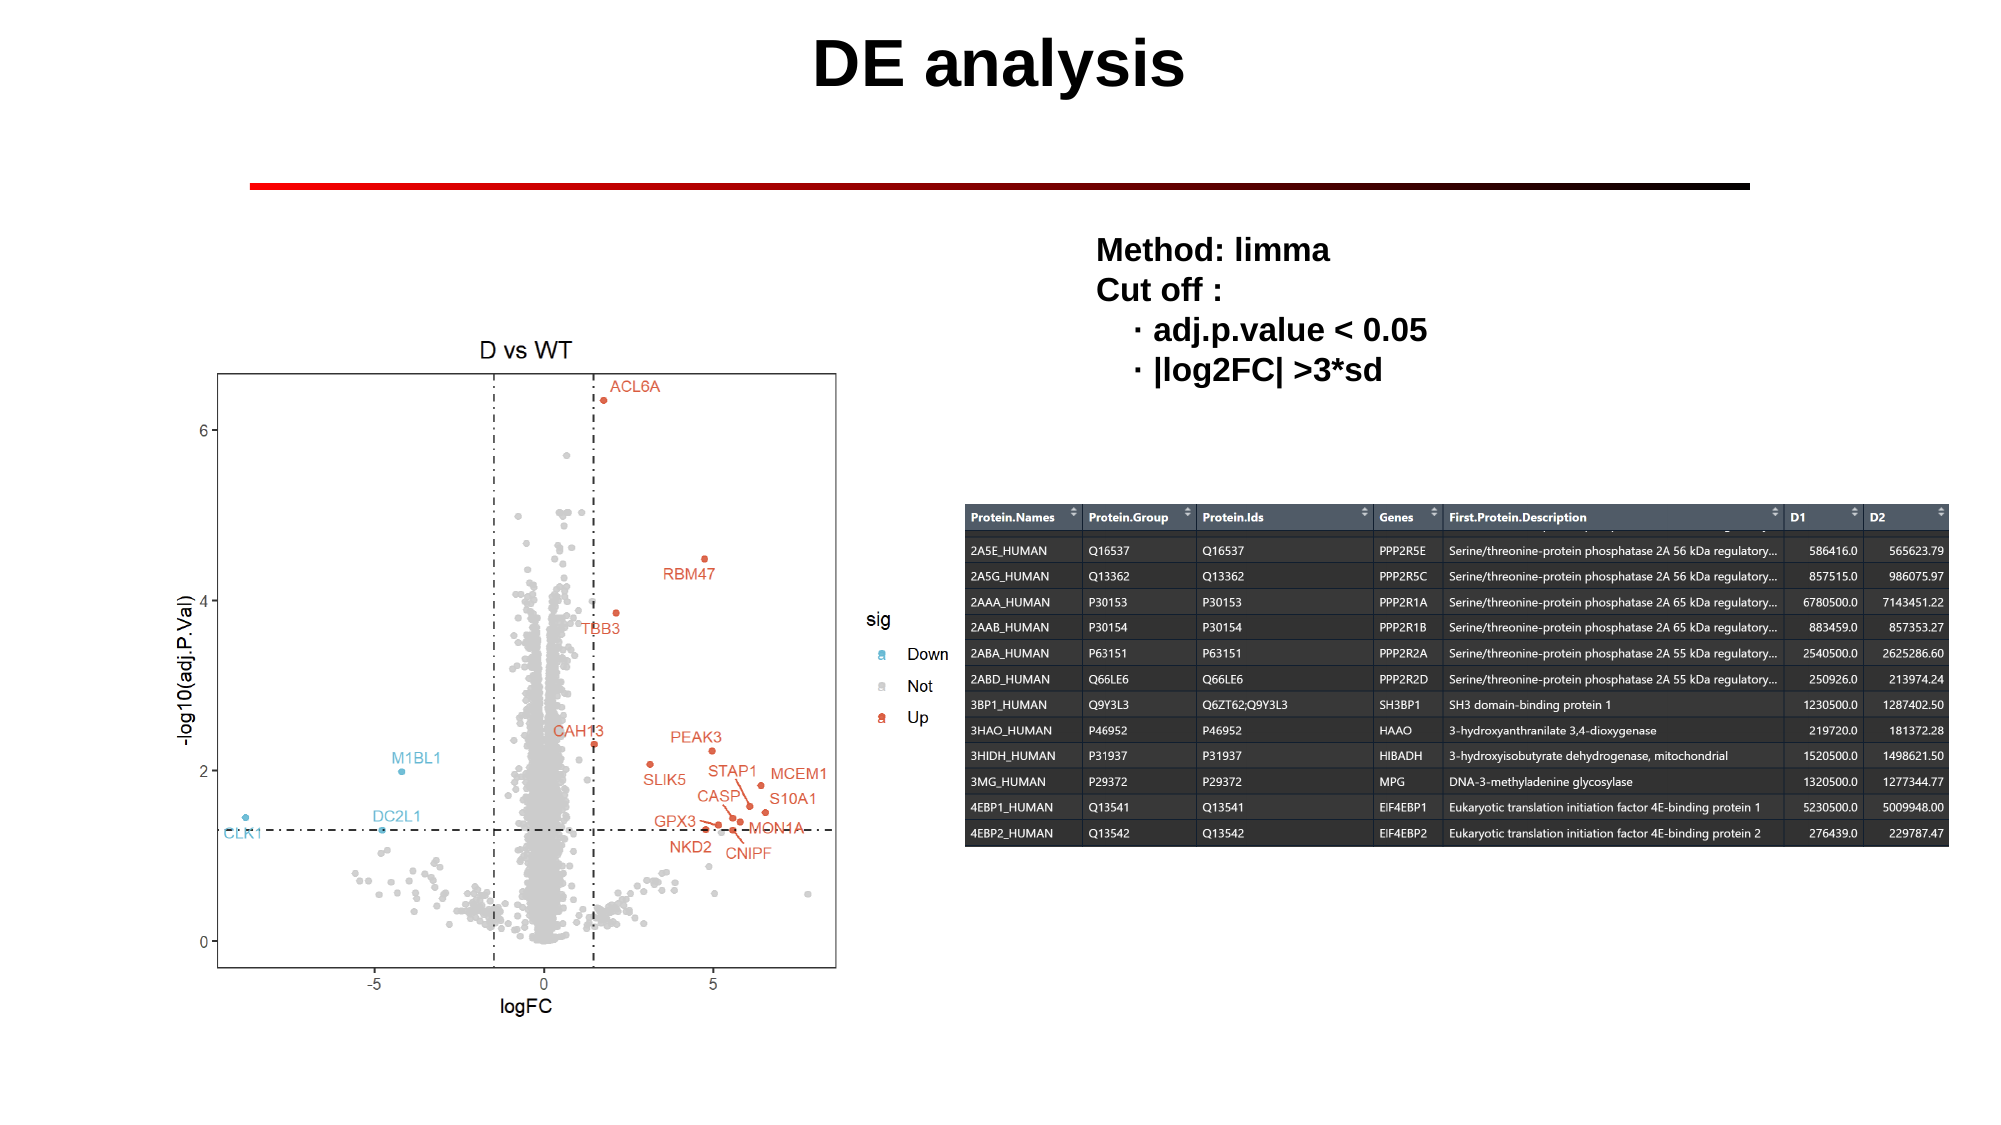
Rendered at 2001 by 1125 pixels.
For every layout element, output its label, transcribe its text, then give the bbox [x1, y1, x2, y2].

text_box DE analysis [303, 12, 1696, 108]
picture [166, 332, 1949, 1019]
text_box Method: limma Cut off : · adj.p.value < 0.05 · |log2FC| >3*sd [1081, 221, 1647, 396]
text_box [249, 183, 1750, 190]
